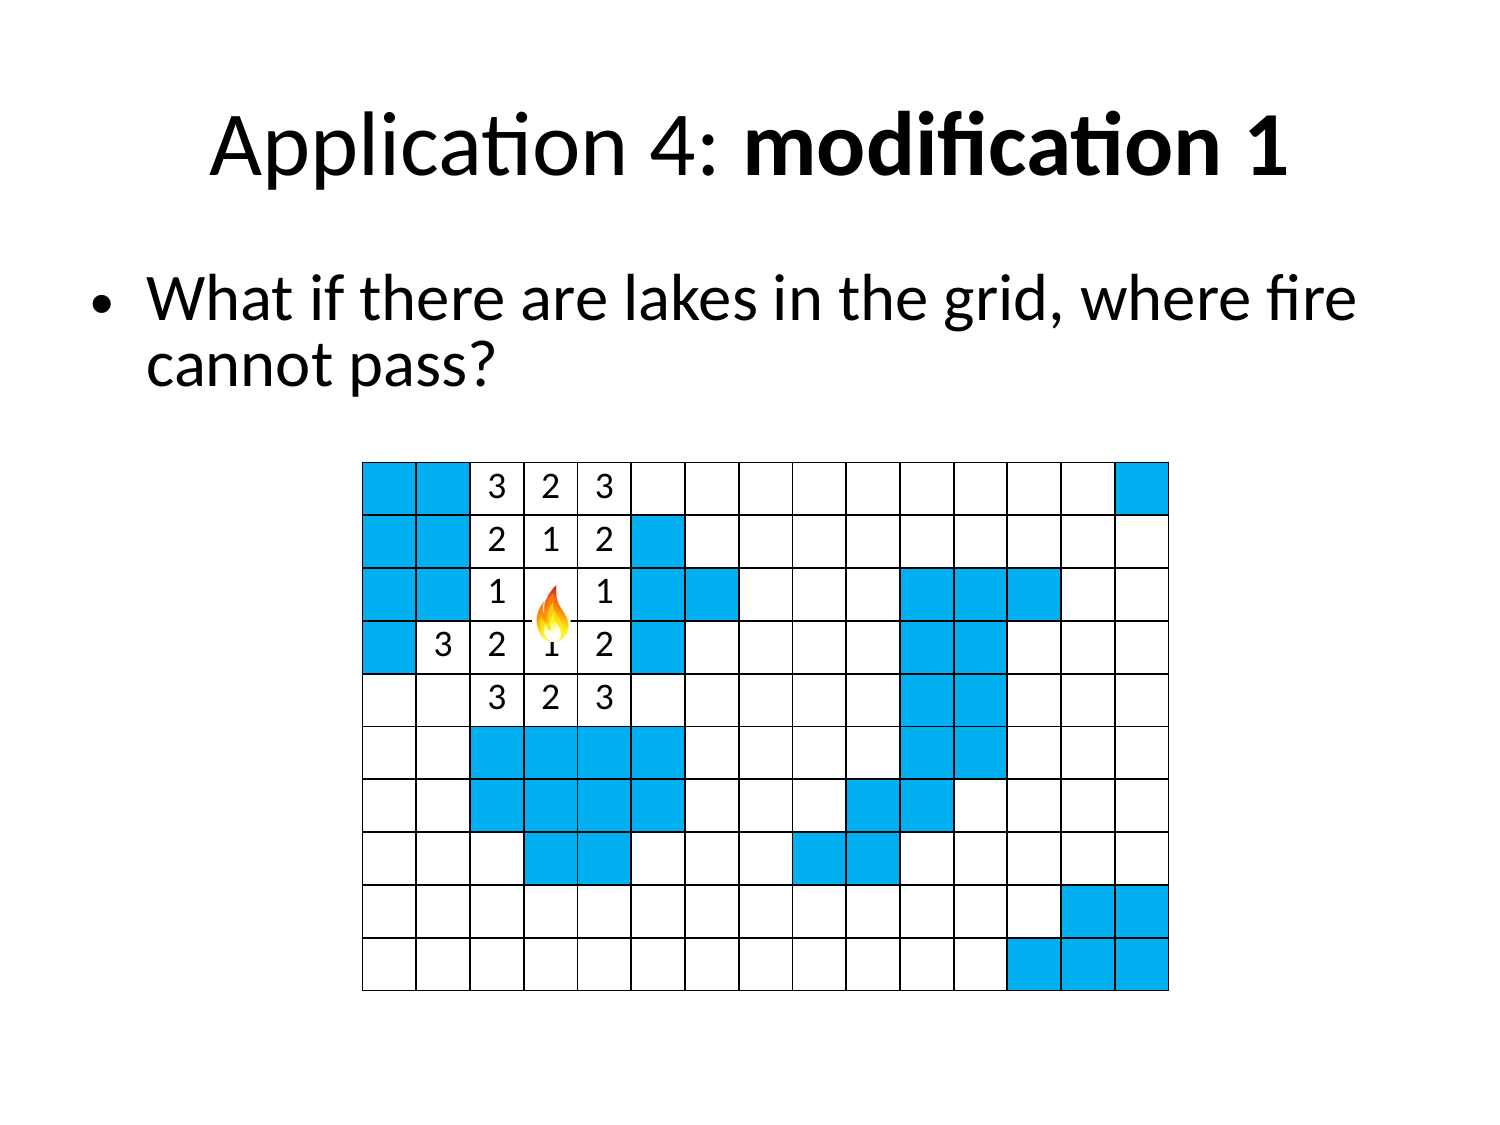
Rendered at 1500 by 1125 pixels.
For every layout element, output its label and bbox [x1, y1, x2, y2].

picture [531, 583, 571, 642]
title [75, 45, 1425, 233]
text_box [74, 262, 1425, 1005]
